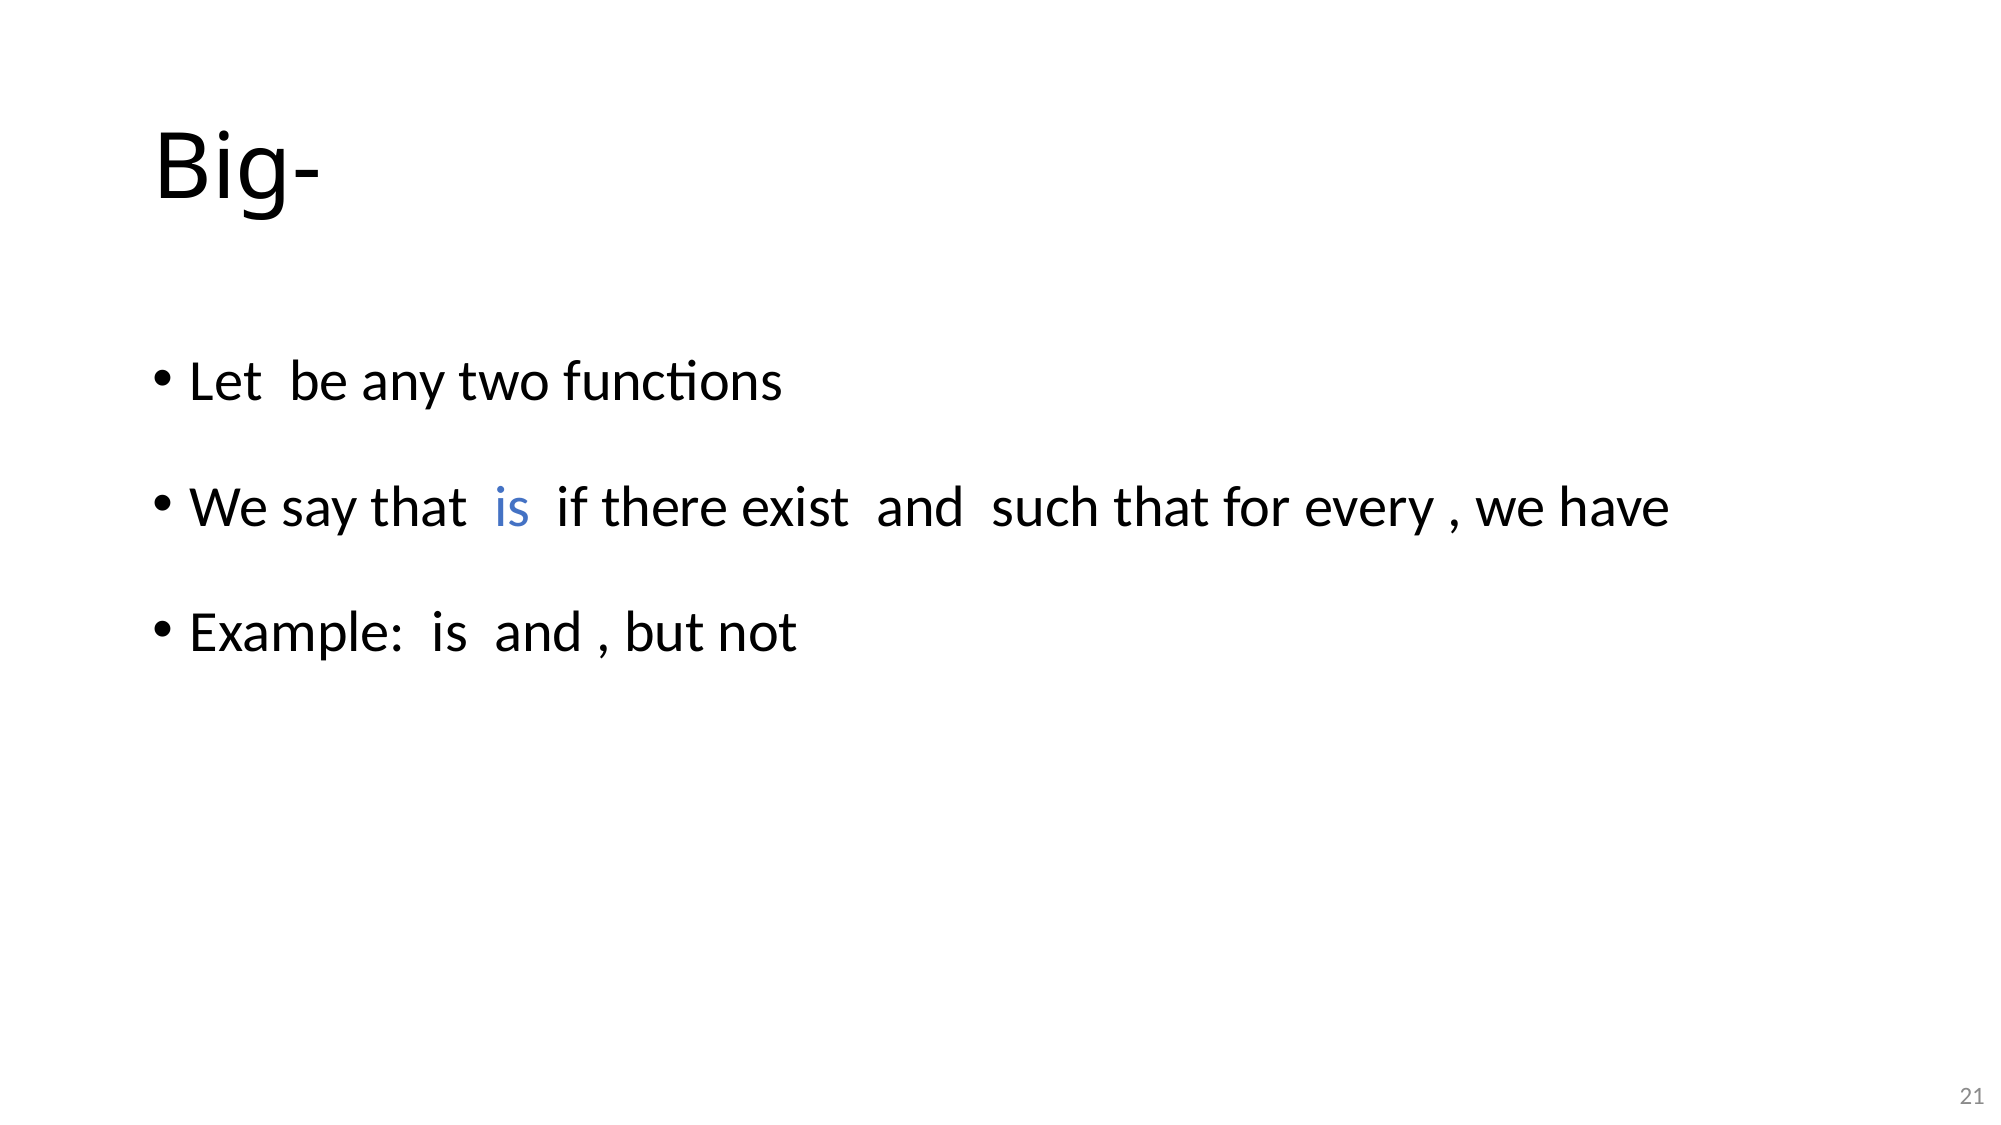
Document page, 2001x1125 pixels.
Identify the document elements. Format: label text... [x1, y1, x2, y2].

slide_number 21 [1550, 1064, 2000, 1125]
